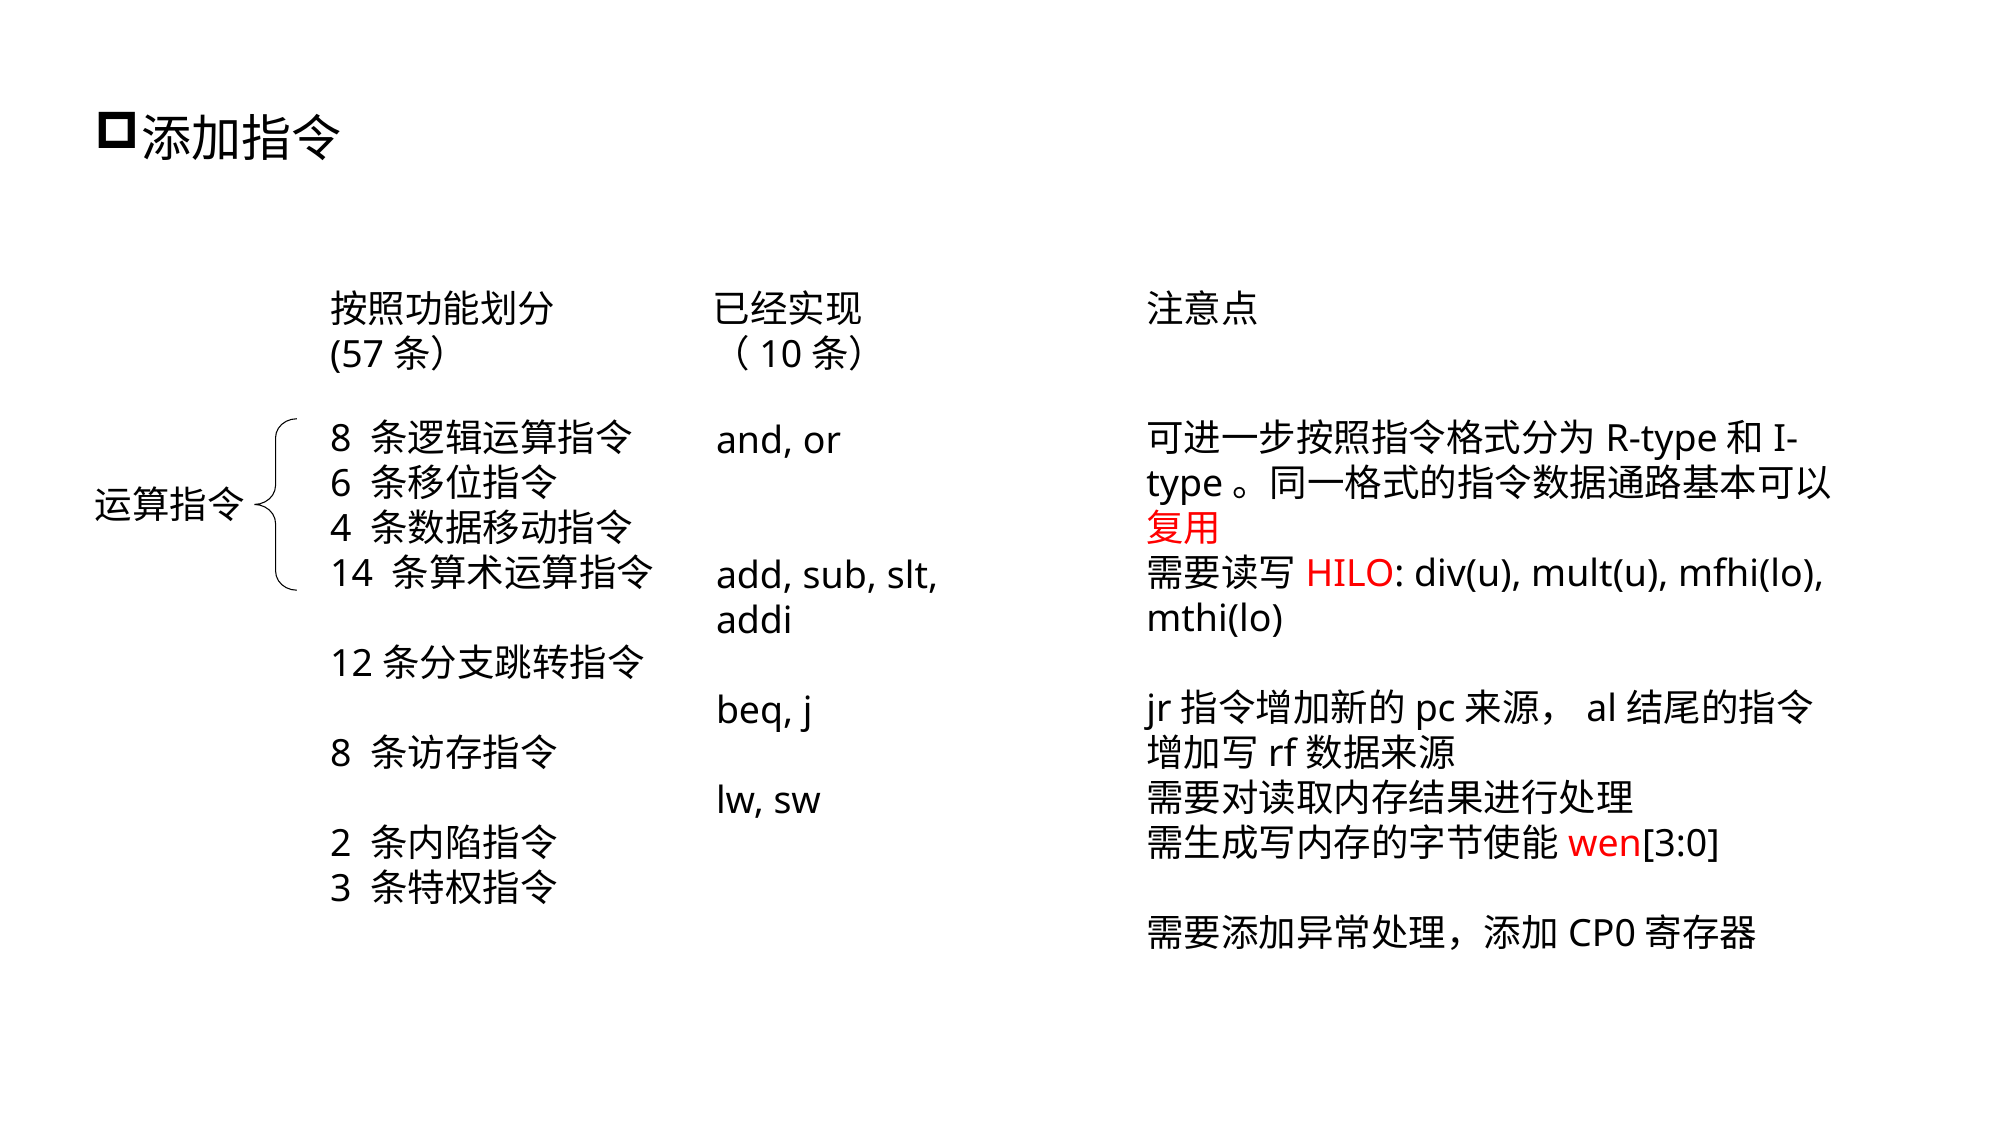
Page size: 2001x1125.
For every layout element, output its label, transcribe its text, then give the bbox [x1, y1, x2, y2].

text_box [275, 418, 297, 591]
text_box 添加指令 [79, 99, 479, 175]
text_box 运算指令 [79, 474, 285, 534]
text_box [315, 277, 676, 922]
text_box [1131, 277, 1860, 922]
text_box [698, 277, 1027, 788]
